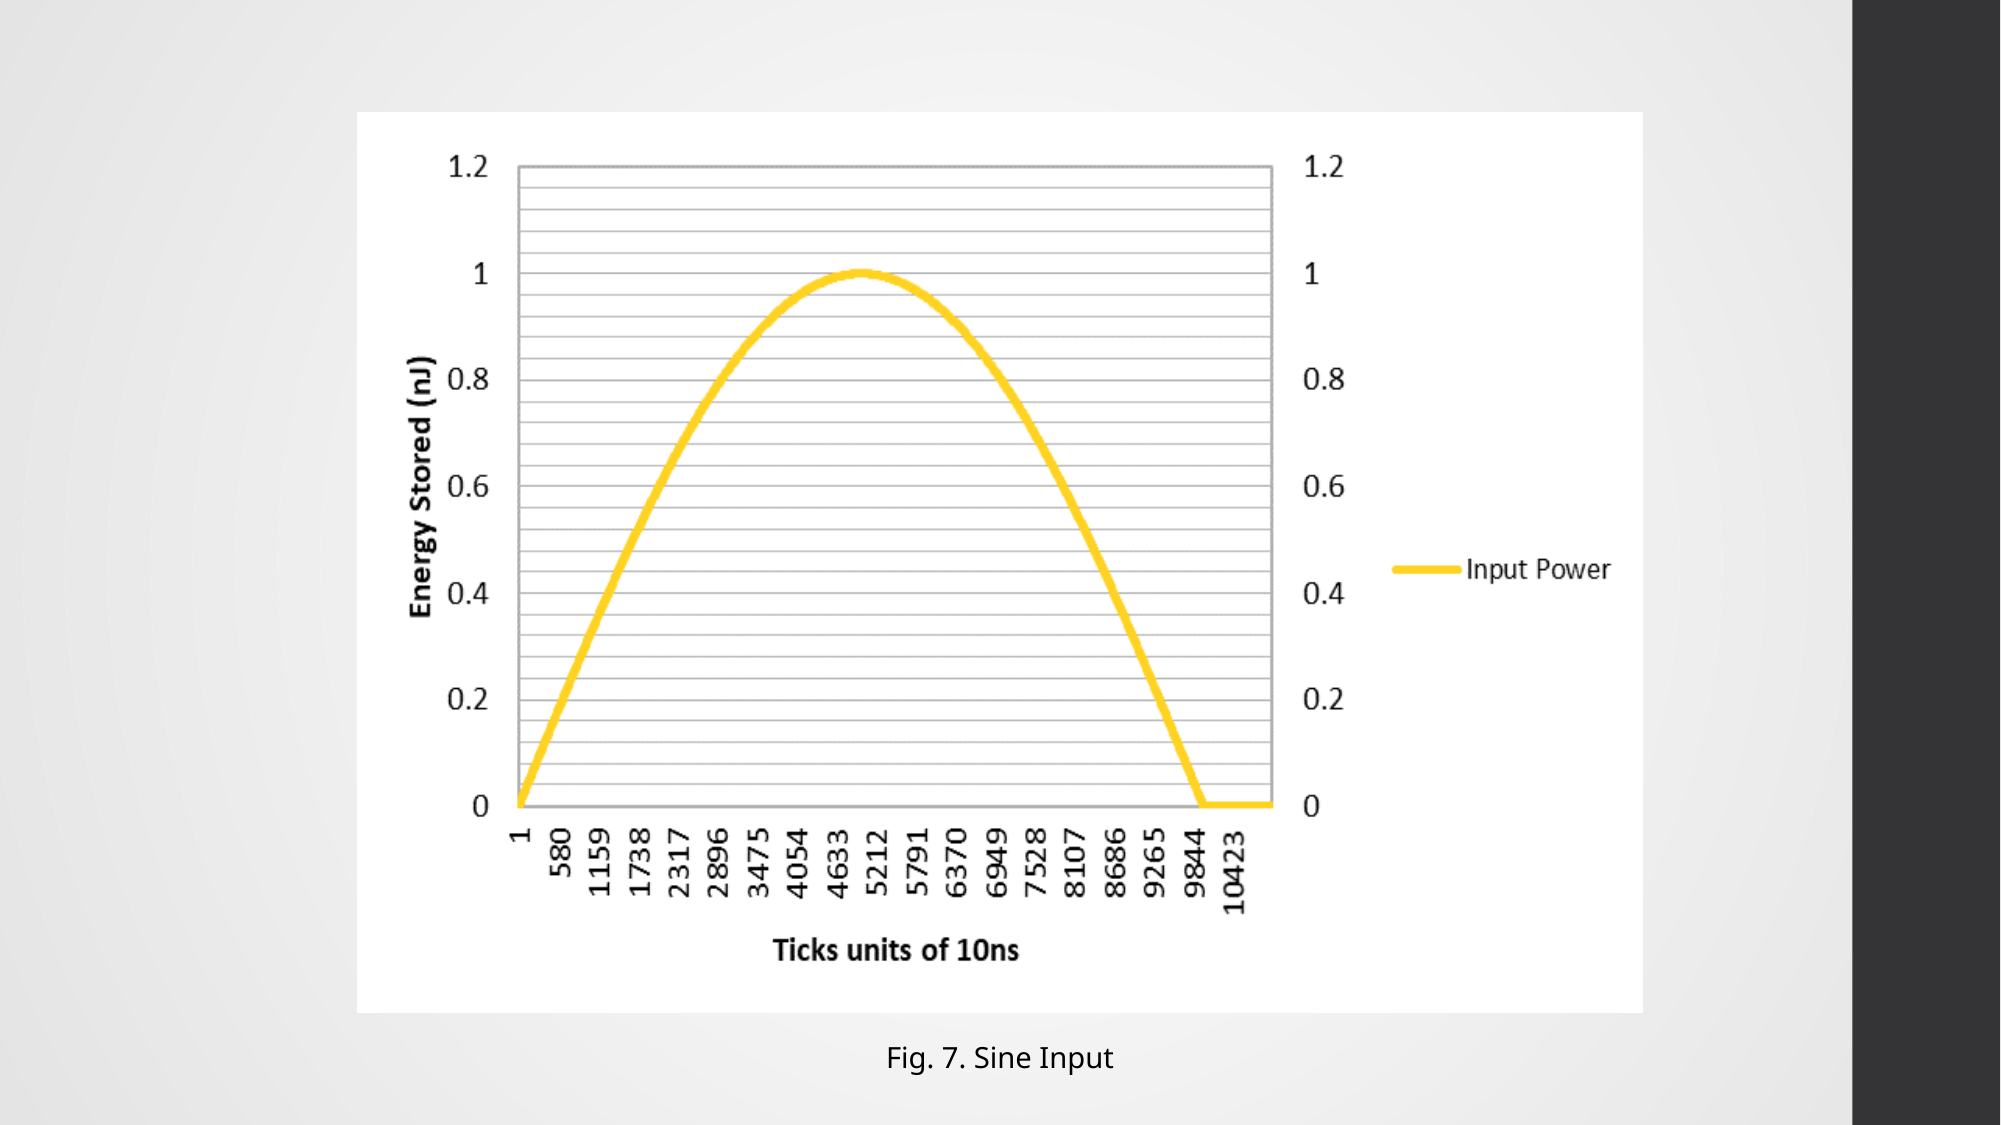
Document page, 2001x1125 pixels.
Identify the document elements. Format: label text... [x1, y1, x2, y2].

text_box Fig. 7. Sine Input [357, 1031, 1643, 1082]
picture [356, 112, 1644, 1013]
